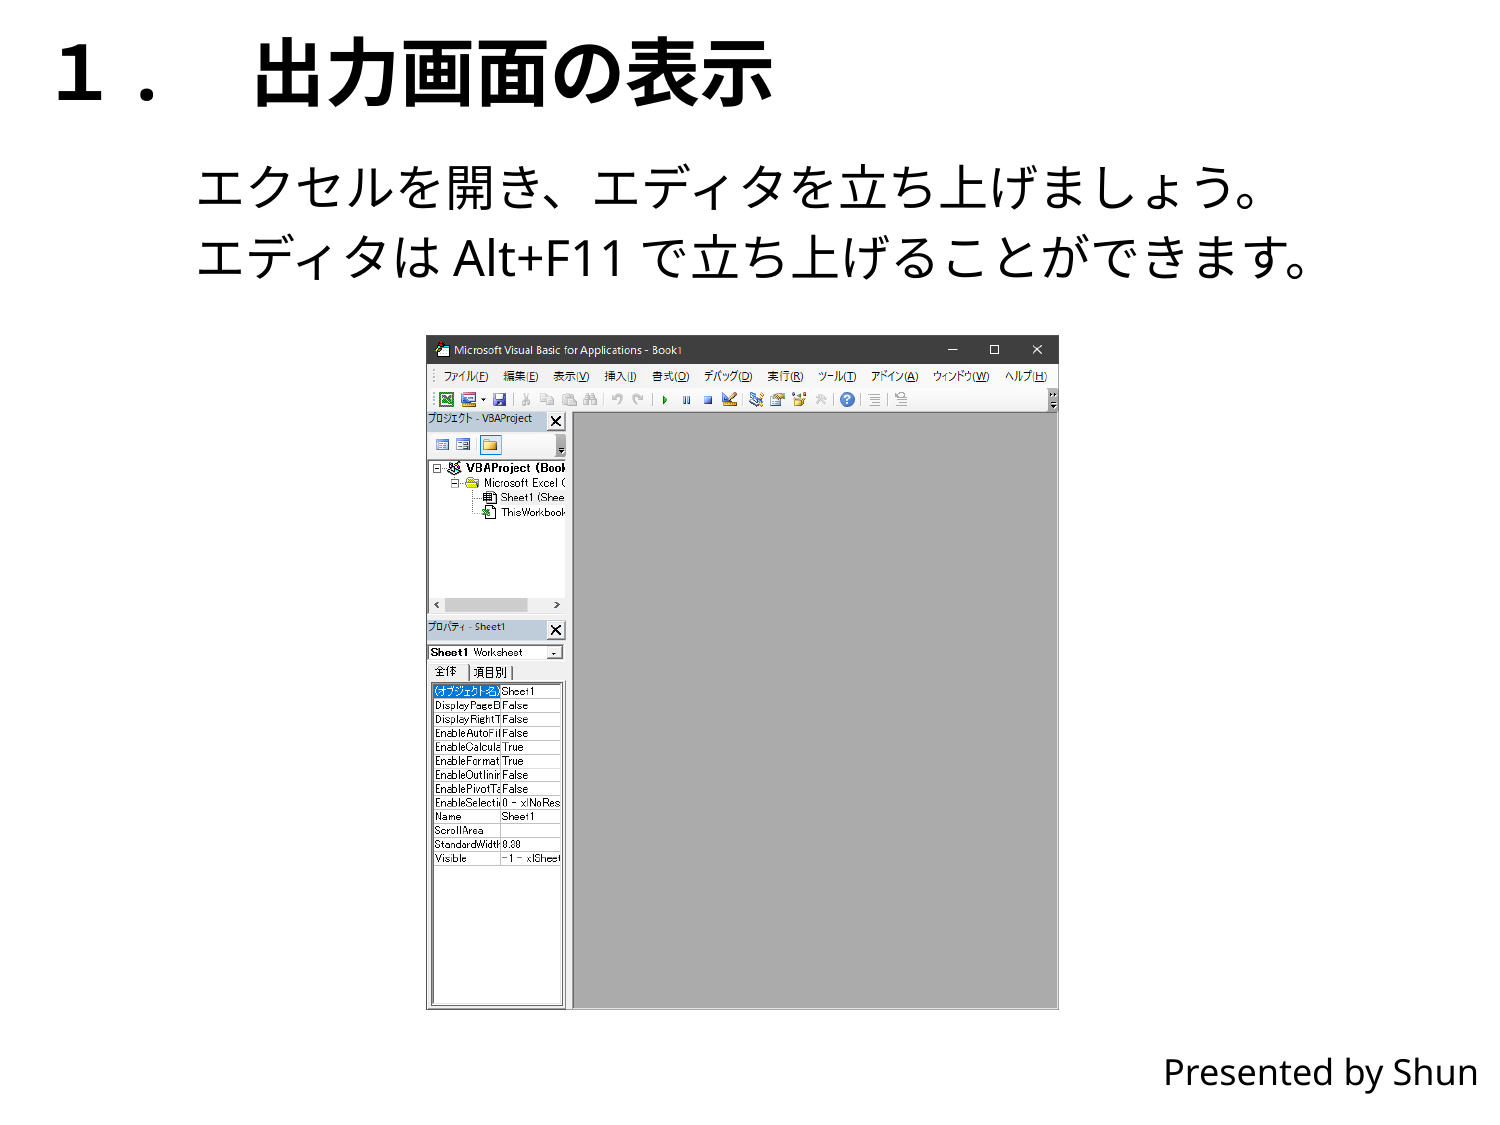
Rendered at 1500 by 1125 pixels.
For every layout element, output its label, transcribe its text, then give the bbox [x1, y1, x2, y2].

title １. 出力画面の表示 [27, 25, 1187, 125]
text_box Presented by Shun [1142, 1047, 1500, 1125]
picture [426, 335, 1059, 1010]
subtitle エクセルを開き、エディタを立ち上げましょう。 エディタはAlt+F11で立ち上げることができます。 [180, 155, 1305, 609]
